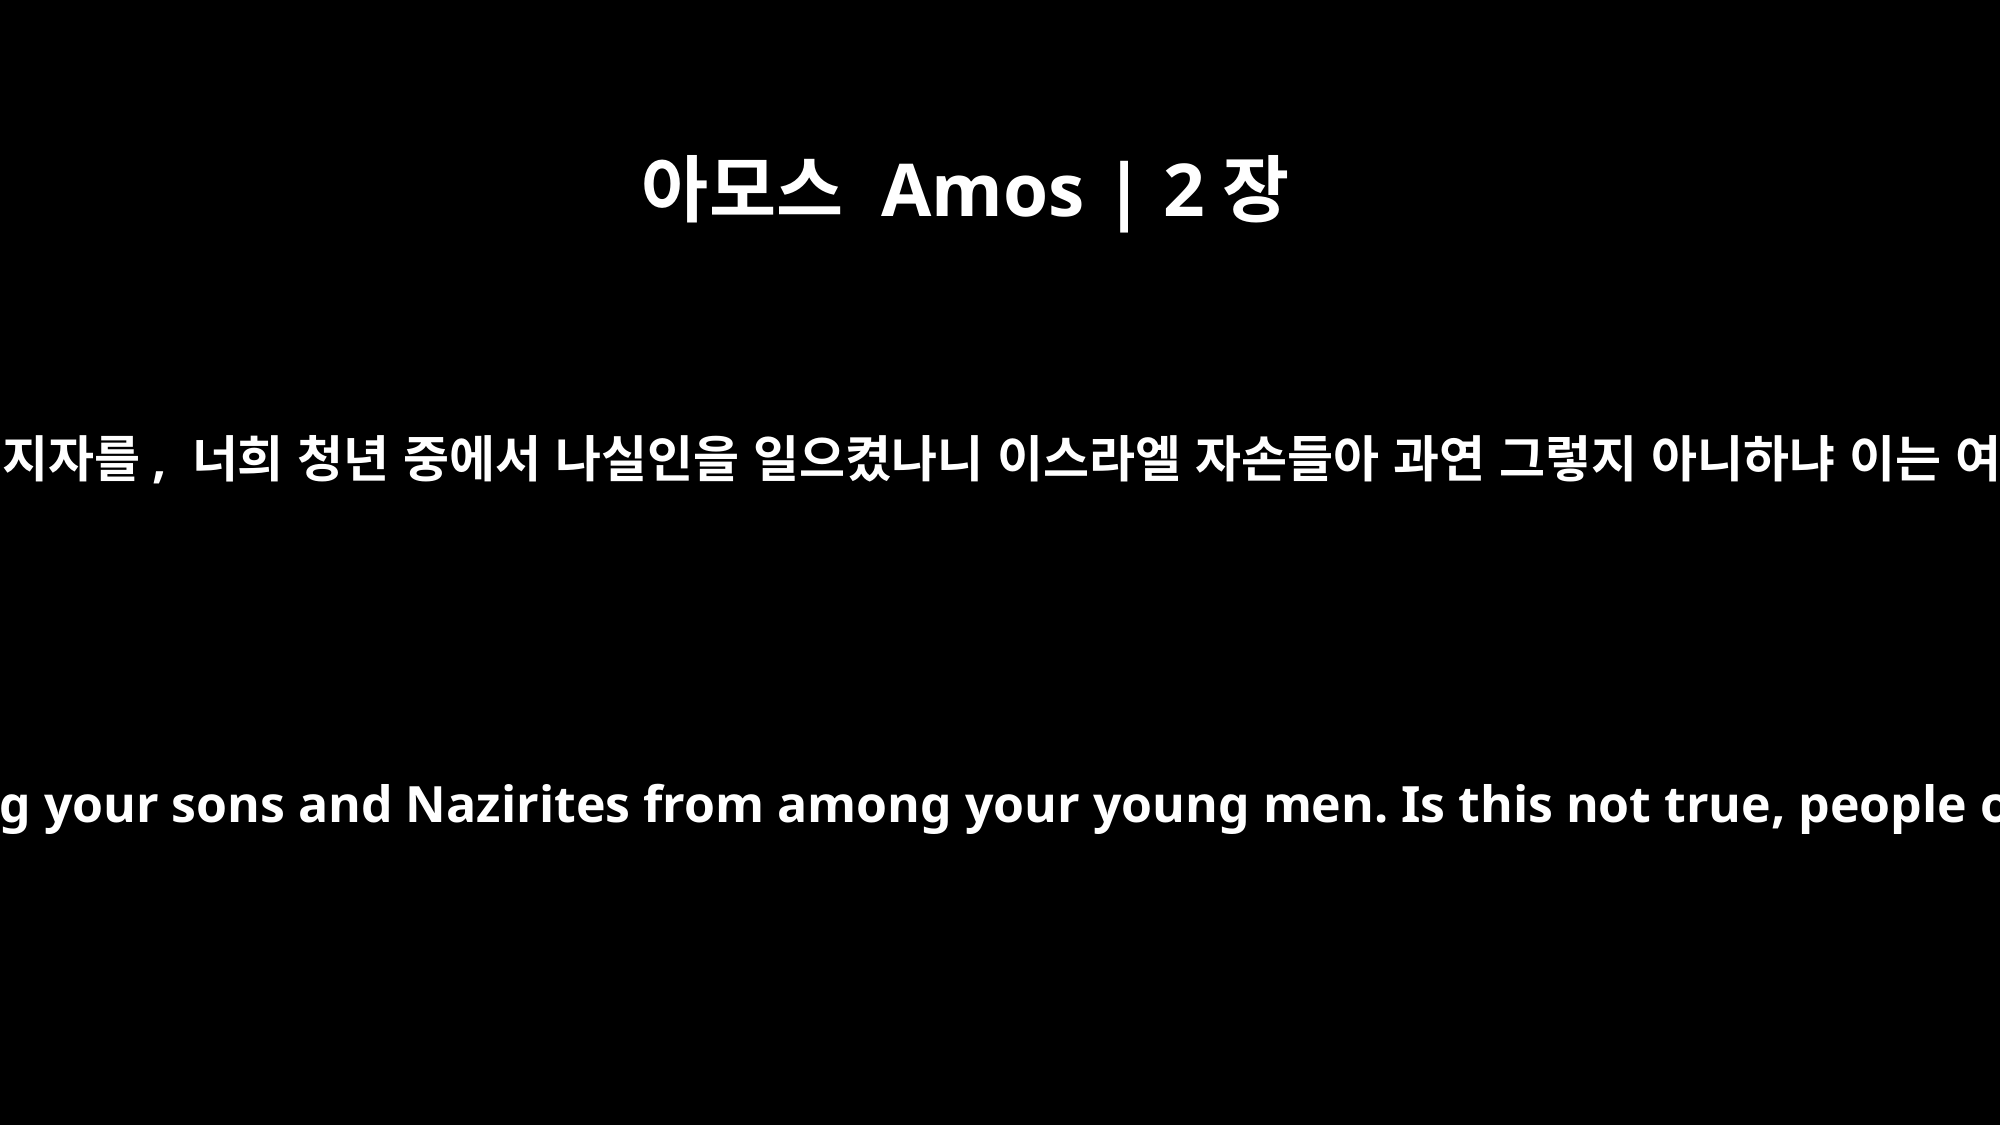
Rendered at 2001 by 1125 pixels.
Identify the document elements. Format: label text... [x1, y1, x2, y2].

text_box 11 또 너희 아들 중에서 선지자를, 너희 청년 중에서 나실인을 일으켰나니 이스라엘 자손들아 과연 그렇지 아니하냐 이는 여호와의 말씀이니라 [0, 359, 2000, 495]
text_box 아모스 Amos | 2장 [627, 136, 1305, 239]
text_box I also raised up prophets from among your sons and Nazirites from among your young men. Is this not true, people of Israel?" declares the LORD. [0, 764, 2000, 840]
